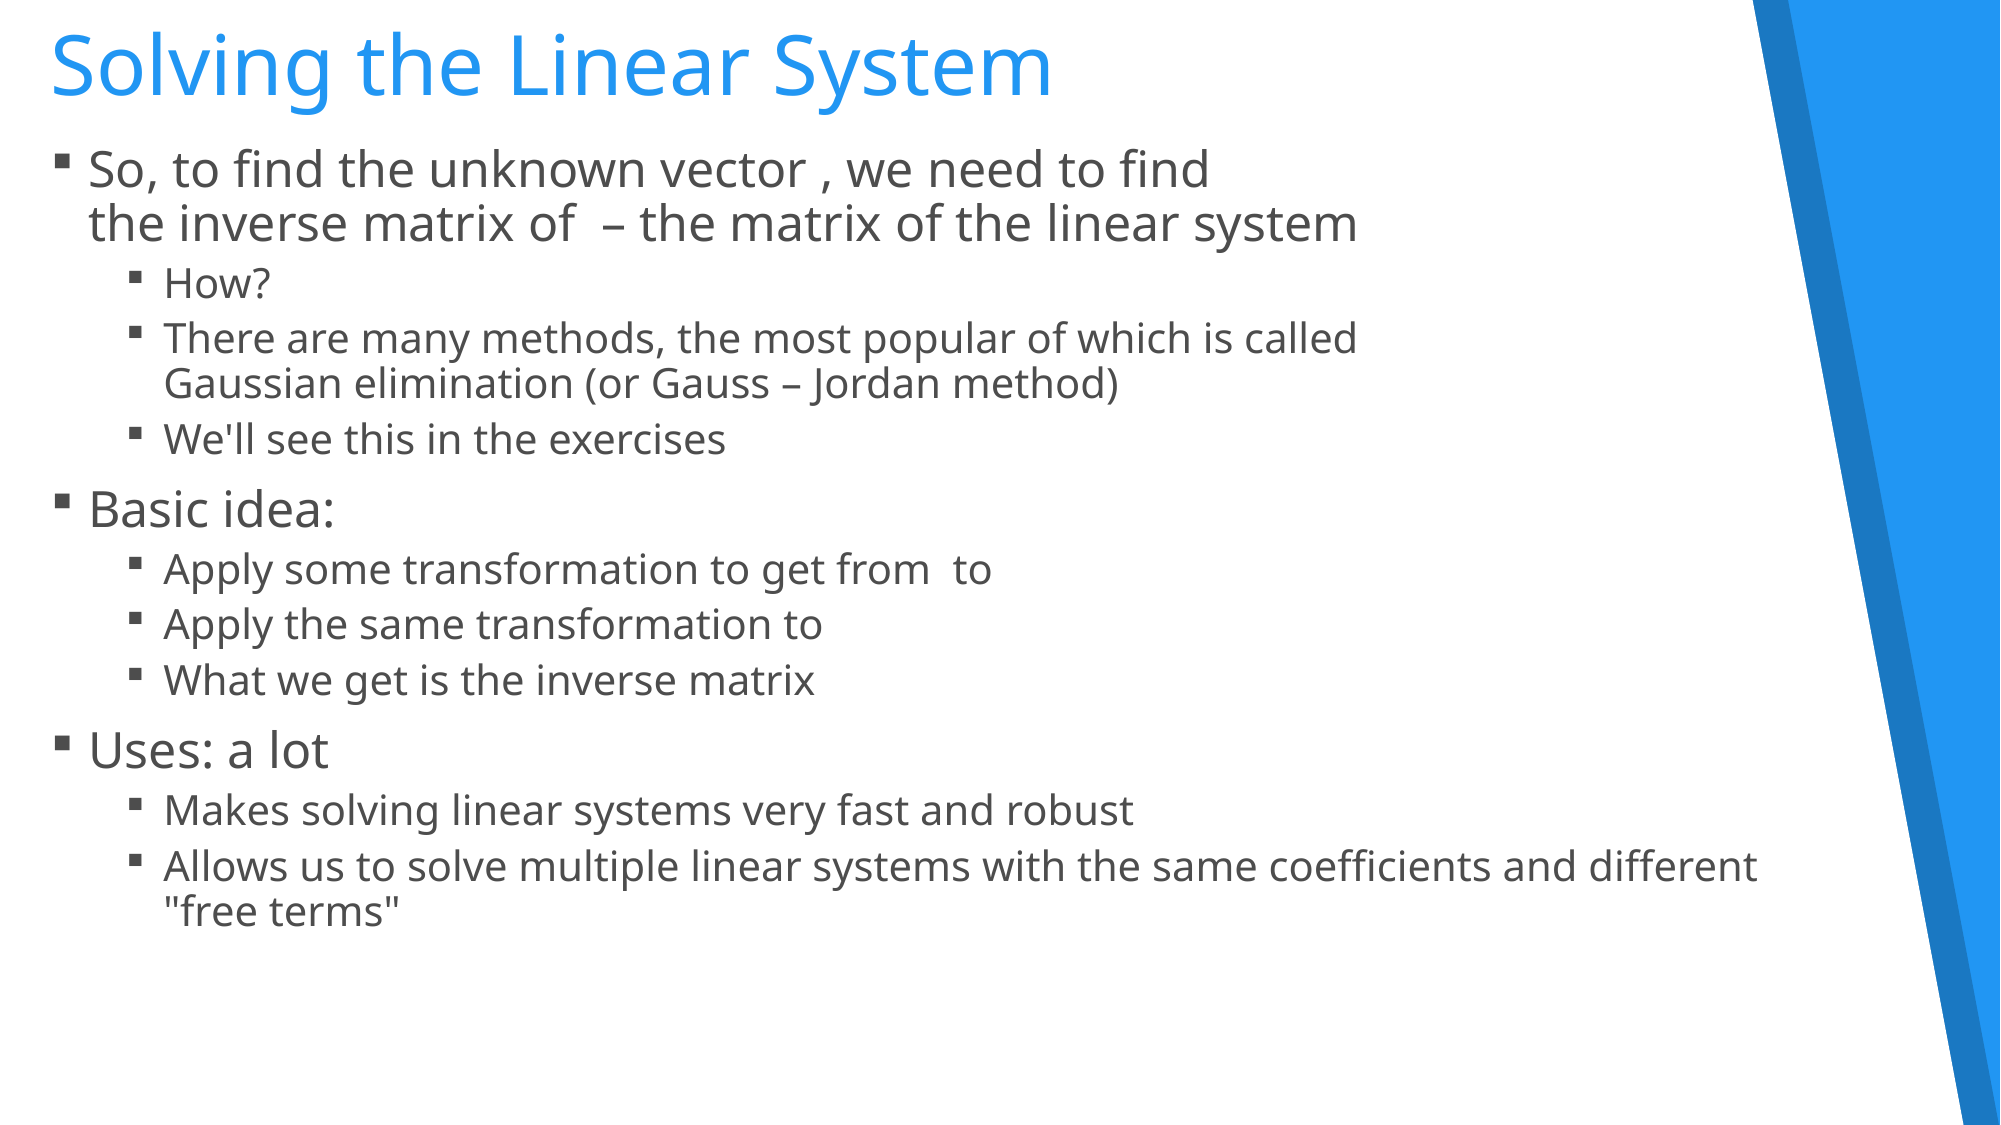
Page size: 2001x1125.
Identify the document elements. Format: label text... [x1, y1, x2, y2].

title Solving the Linear System [35, 0, 1959, 137]
